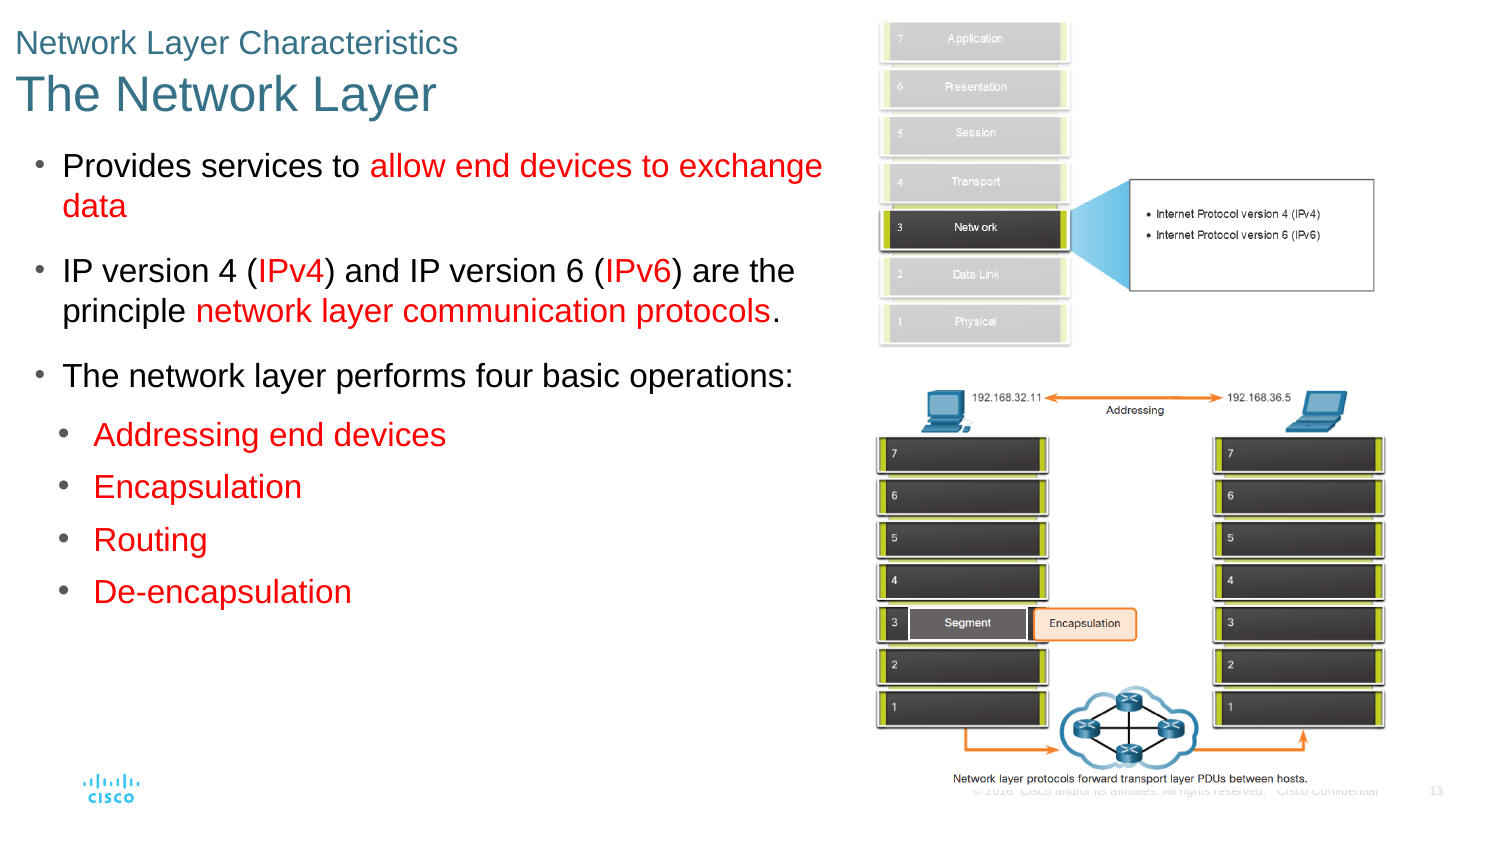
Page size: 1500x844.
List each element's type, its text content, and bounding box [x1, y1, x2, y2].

picture [877, 16, 1382, 348]
picture [864, 386, 1395, 790]
list Provides services to allow end devices to exchange data IP version 4 (IPv4) and IP version 6 (IPv6) are the principle network layer communication protocols. The network layer performs four basic operations: Addressing end devices Encapsulation Routing De-encapsulation [19, 136, 865, 658]
title Network Layer Characteristics The Network Layer [0, 6, 865, 137]
